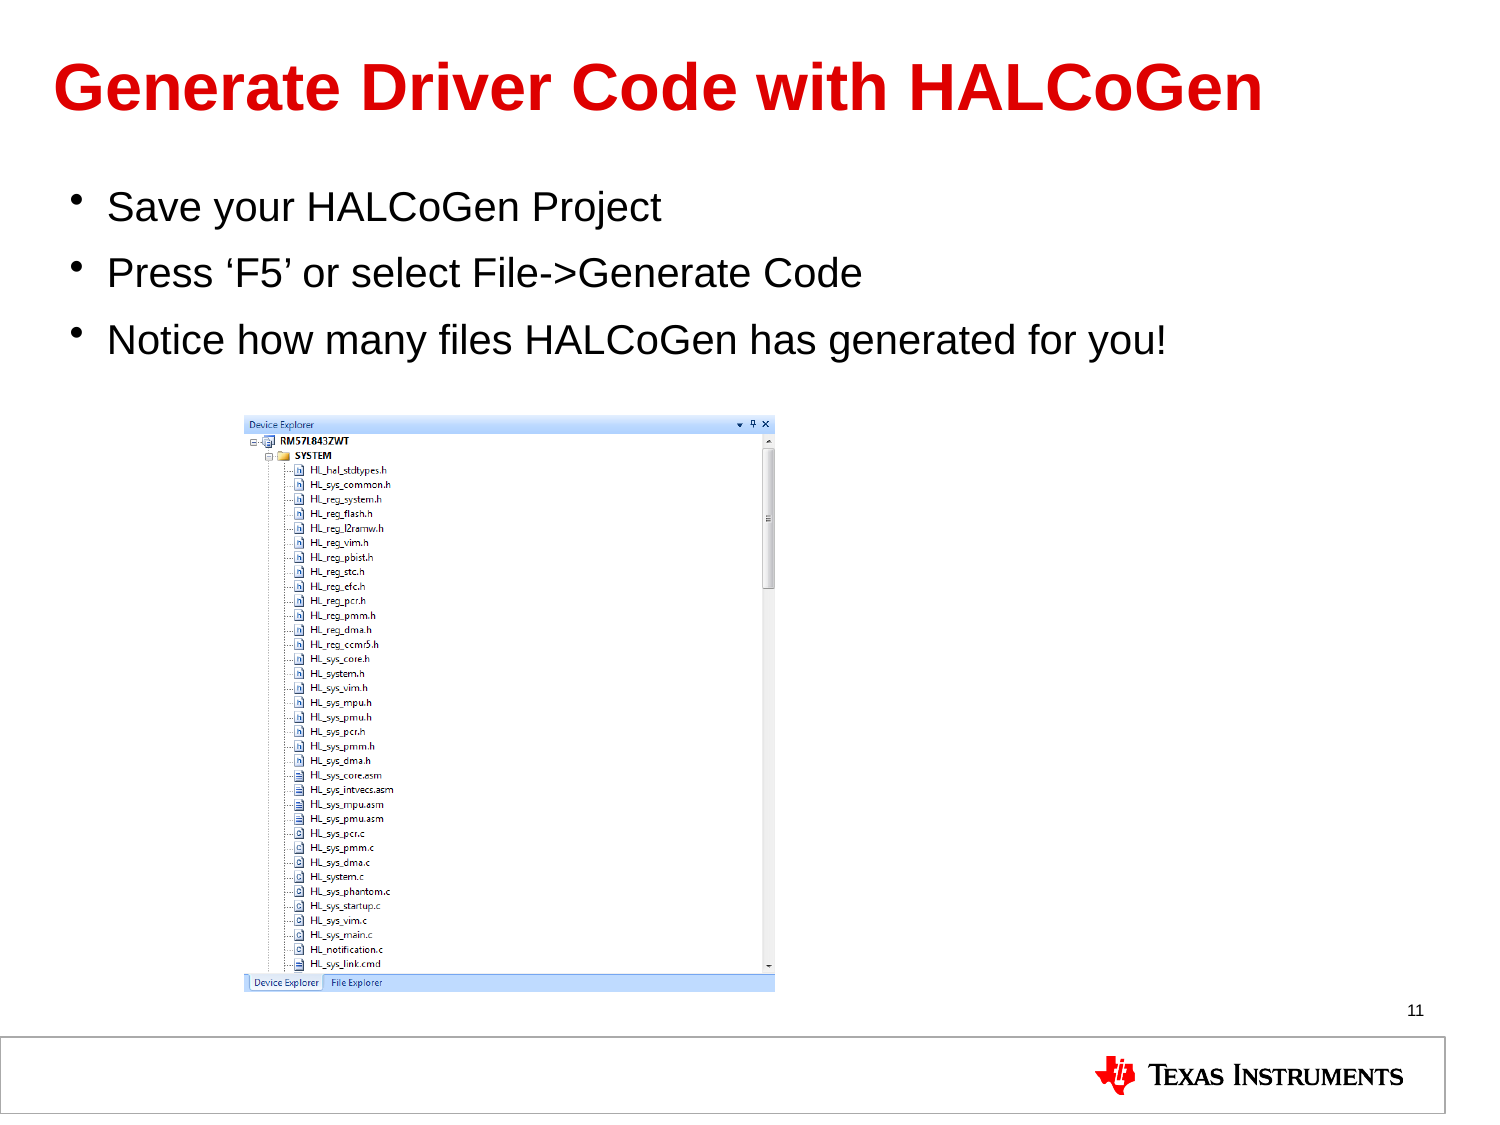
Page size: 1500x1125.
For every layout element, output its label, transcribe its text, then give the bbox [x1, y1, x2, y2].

list Save your HALCoGen Project Press ‘F5’ or select File->Generate Code Notice how many files HALCoGen has generated for you! [54, 171, 1444, 351]
picture [244, 415, 776, 992]
title Generate Driver Code with HALCoGen [37, 23, 1426, 158]
picture [1095, 1056, 1403, 1095]
slide_number 11 [1089, 992, 1440, 1027]
